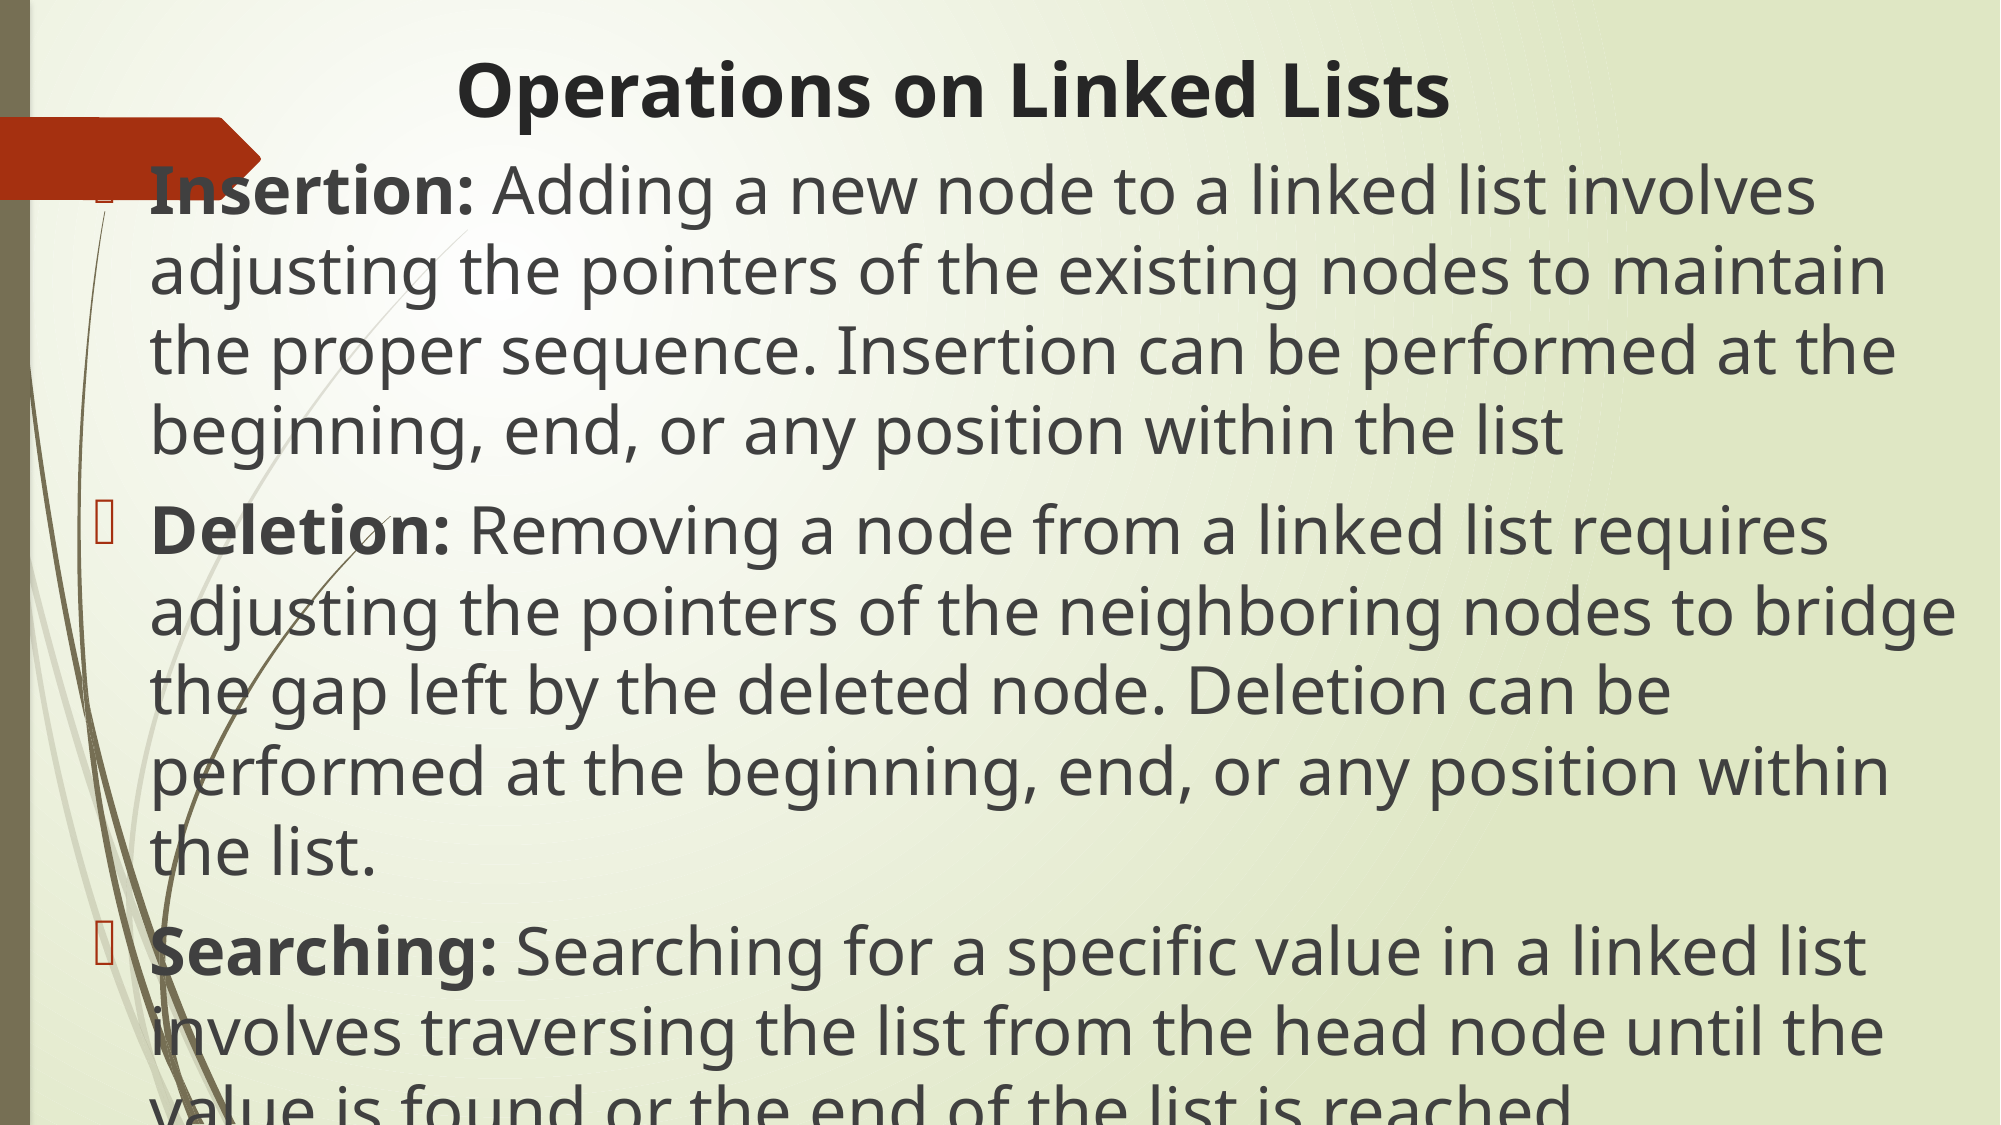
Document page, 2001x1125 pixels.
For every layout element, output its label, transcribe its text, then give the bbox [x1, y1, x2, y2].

list Insertion: Adding a new node to a linked list involves adjusting the pointers of the existing nodes to maintain the proper sequence. Insertion can be performed at the beginning, end, or any position within the list Deletion: Removing a node from a linked list requires adjusting the pointers of the neighboring nodes to bridge the gap left by the deleted node. Deletion can be performed at the beginning, end, or any position within the list. Searching: Searching for a specific value in a linked list involves traversing the list from the head node until the value is found or the end of the list is reached. [78, 140, 1977, 1125]
title Operations on Linked Lists [223, 34, 1686, 140]
